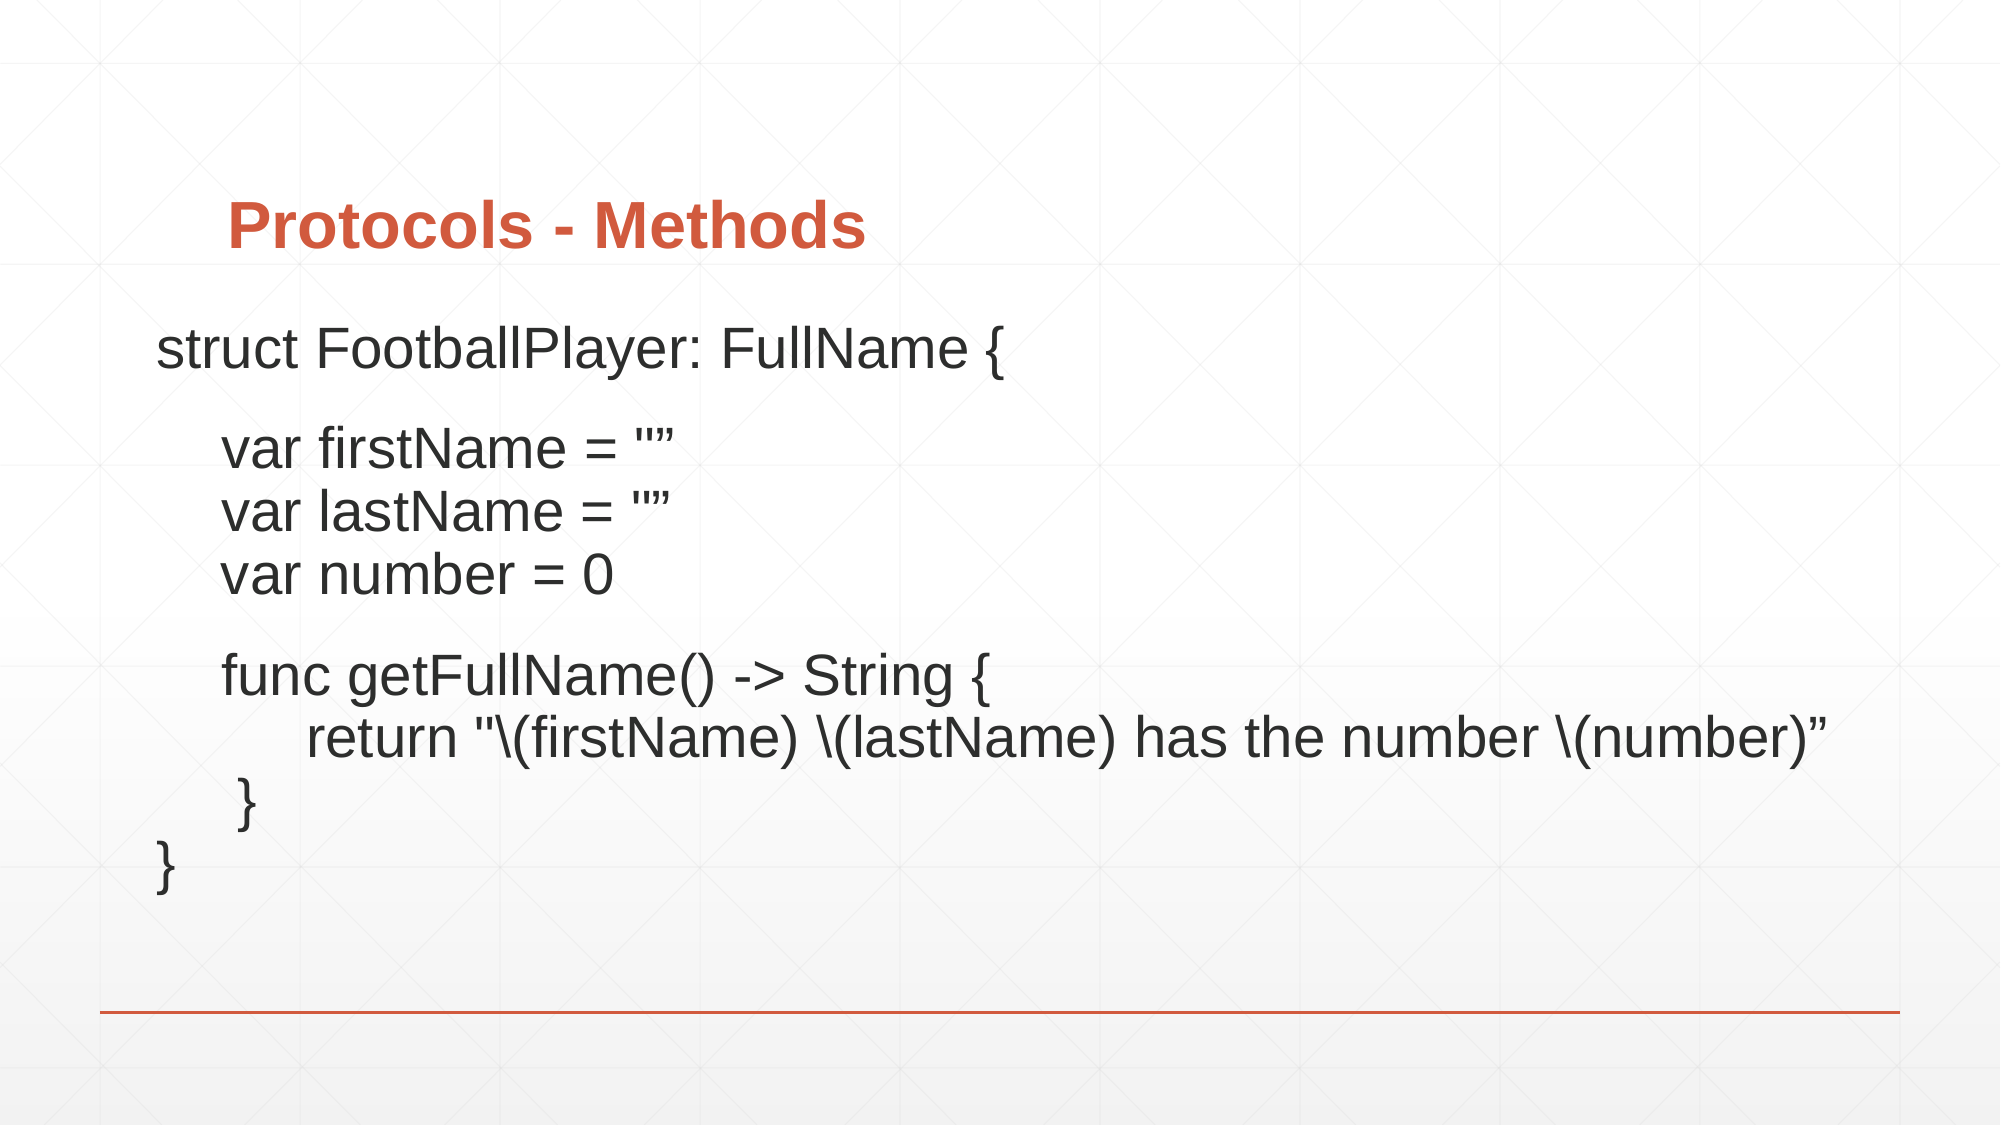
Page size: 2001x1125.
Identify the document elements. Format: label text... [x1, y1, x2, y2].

text_box [540, 627, 572, 688]
text_box struct FootballPlayer: FullName { var firstName = "” var lastName = "” var number = 0 func getFullName() -> String { return "\(firstName) \(lastName) has the number \(number)” } } [141, 310, 1863, 936]
title Protocols - Methods [212, 82, 1788, 271]
